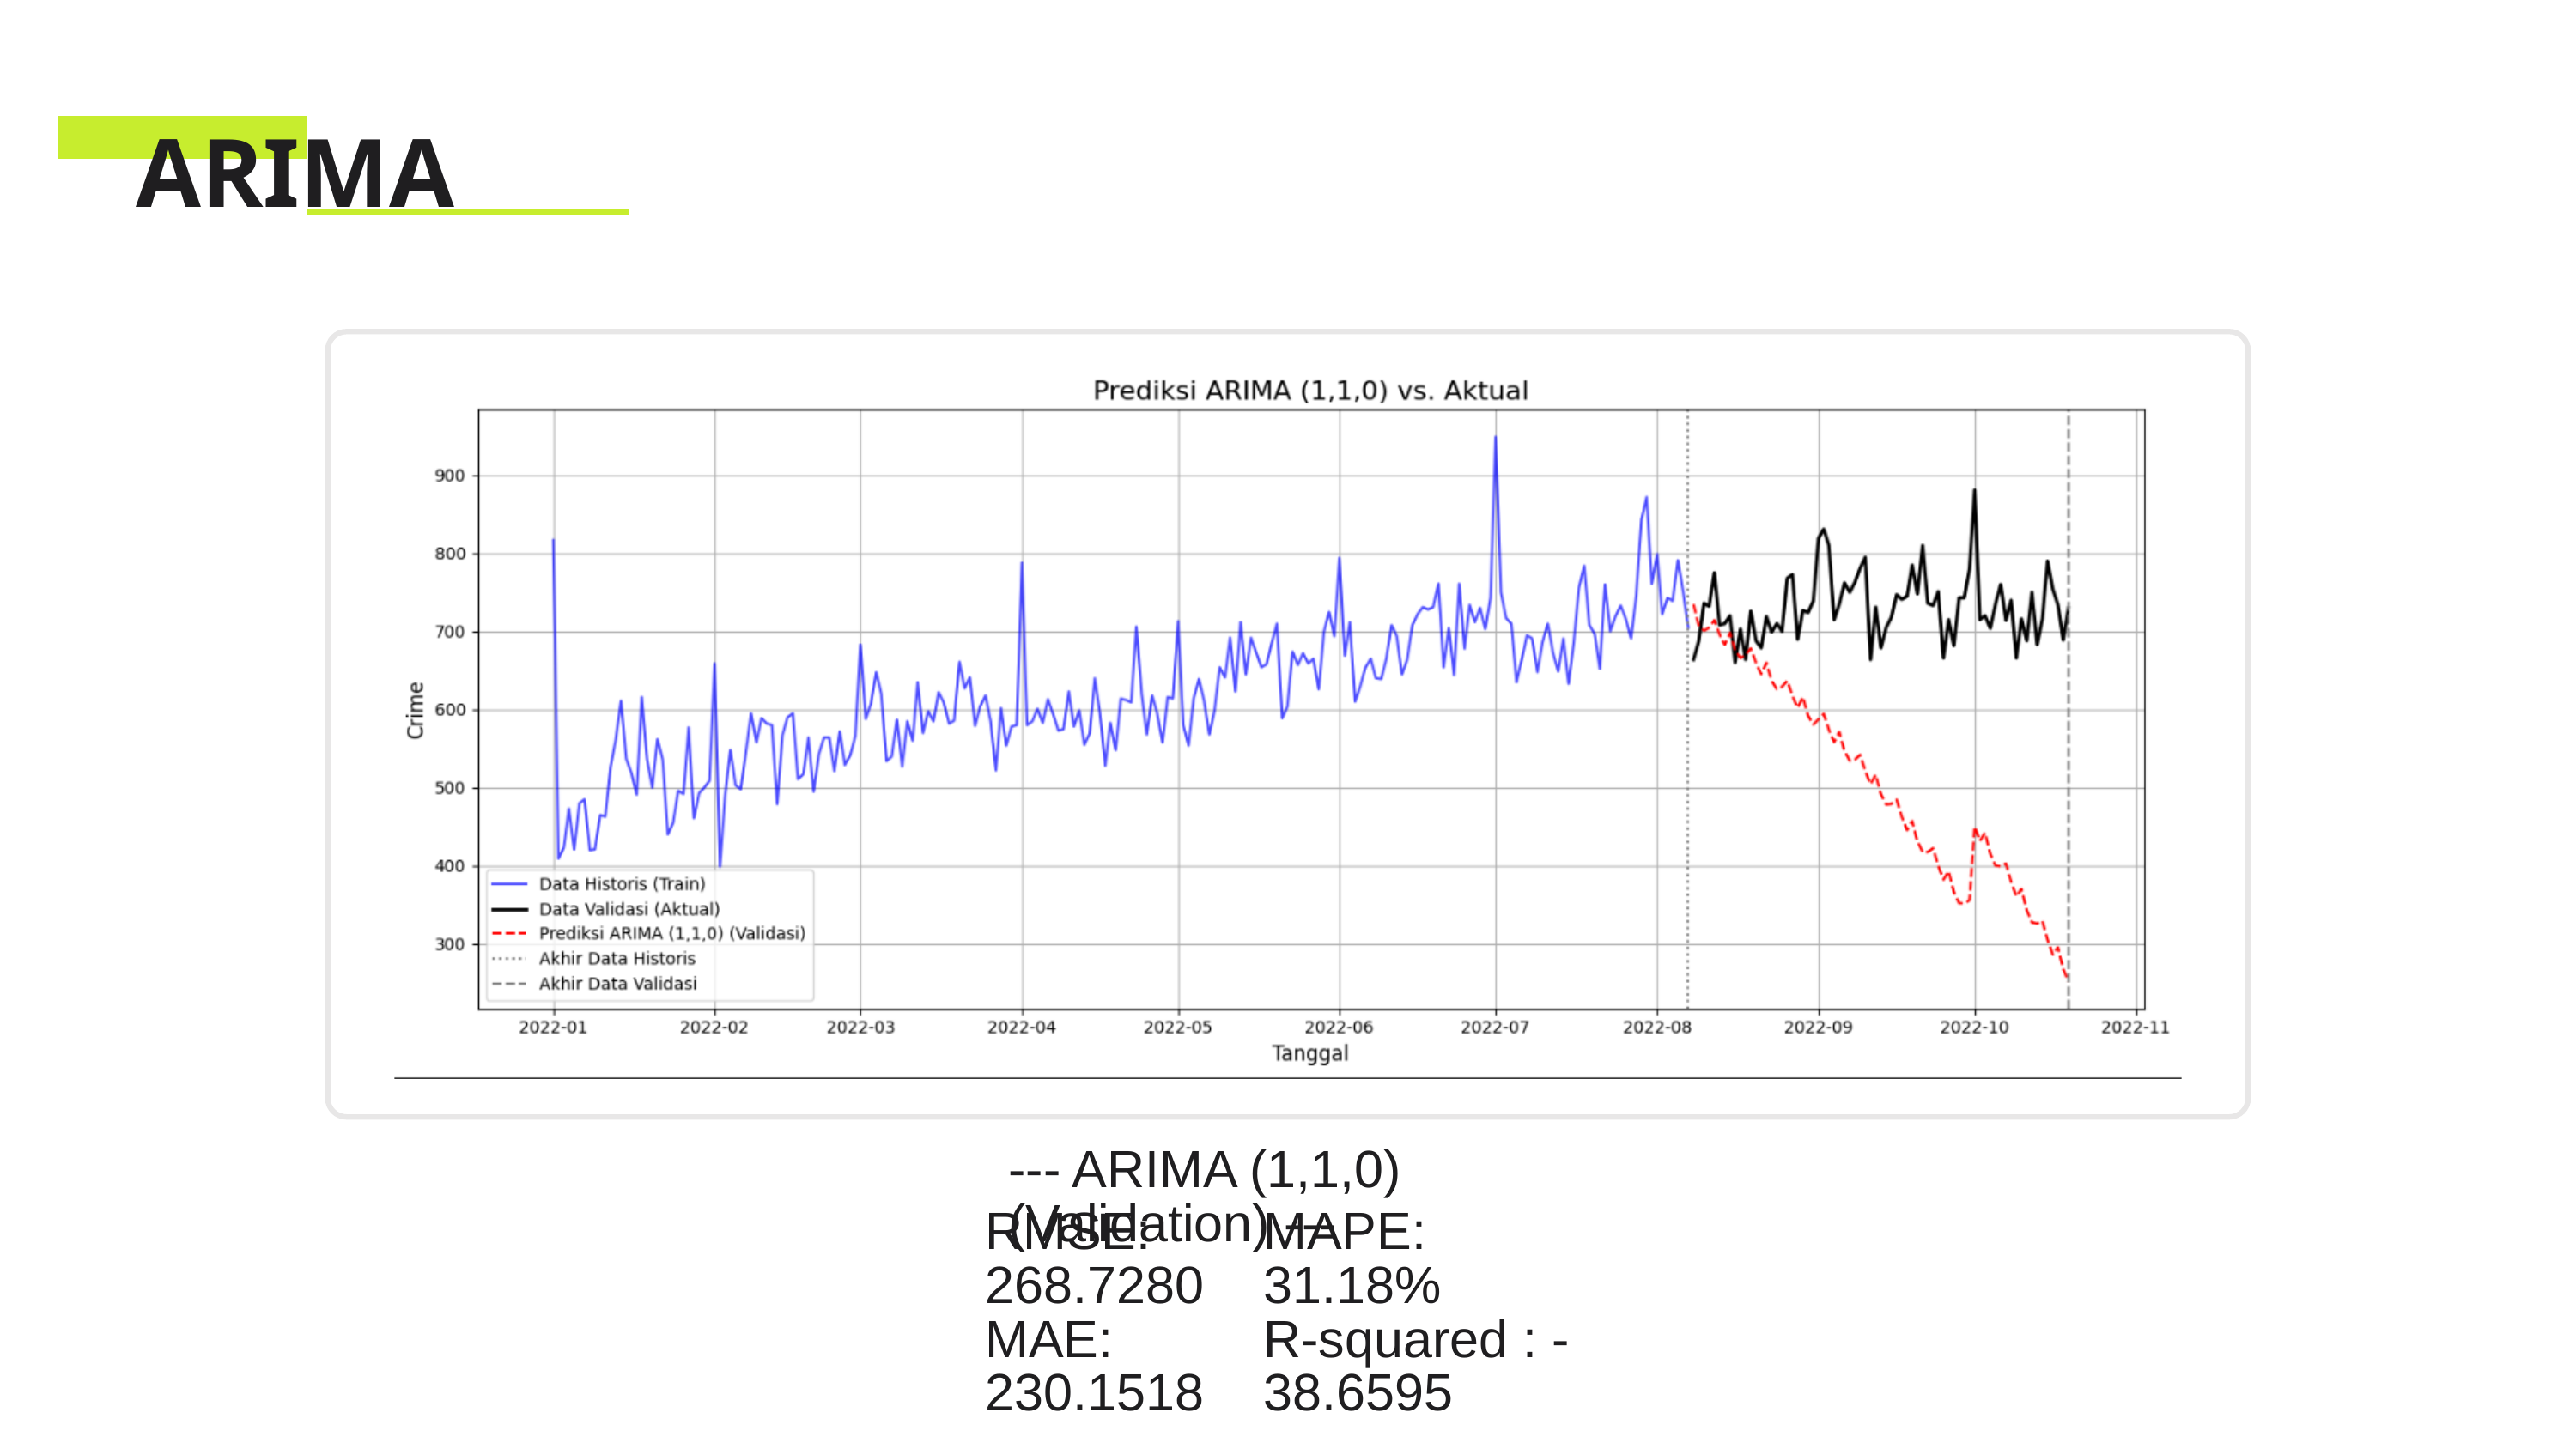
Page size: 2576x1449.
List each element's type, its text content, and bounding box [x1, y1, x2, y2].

text_box ARIMA [136, 102, 1413, 227]
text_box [57, 92, 308, 159]
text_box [985, 1143, 1591, 1304]
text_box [327, 306, 2249, 1118]
